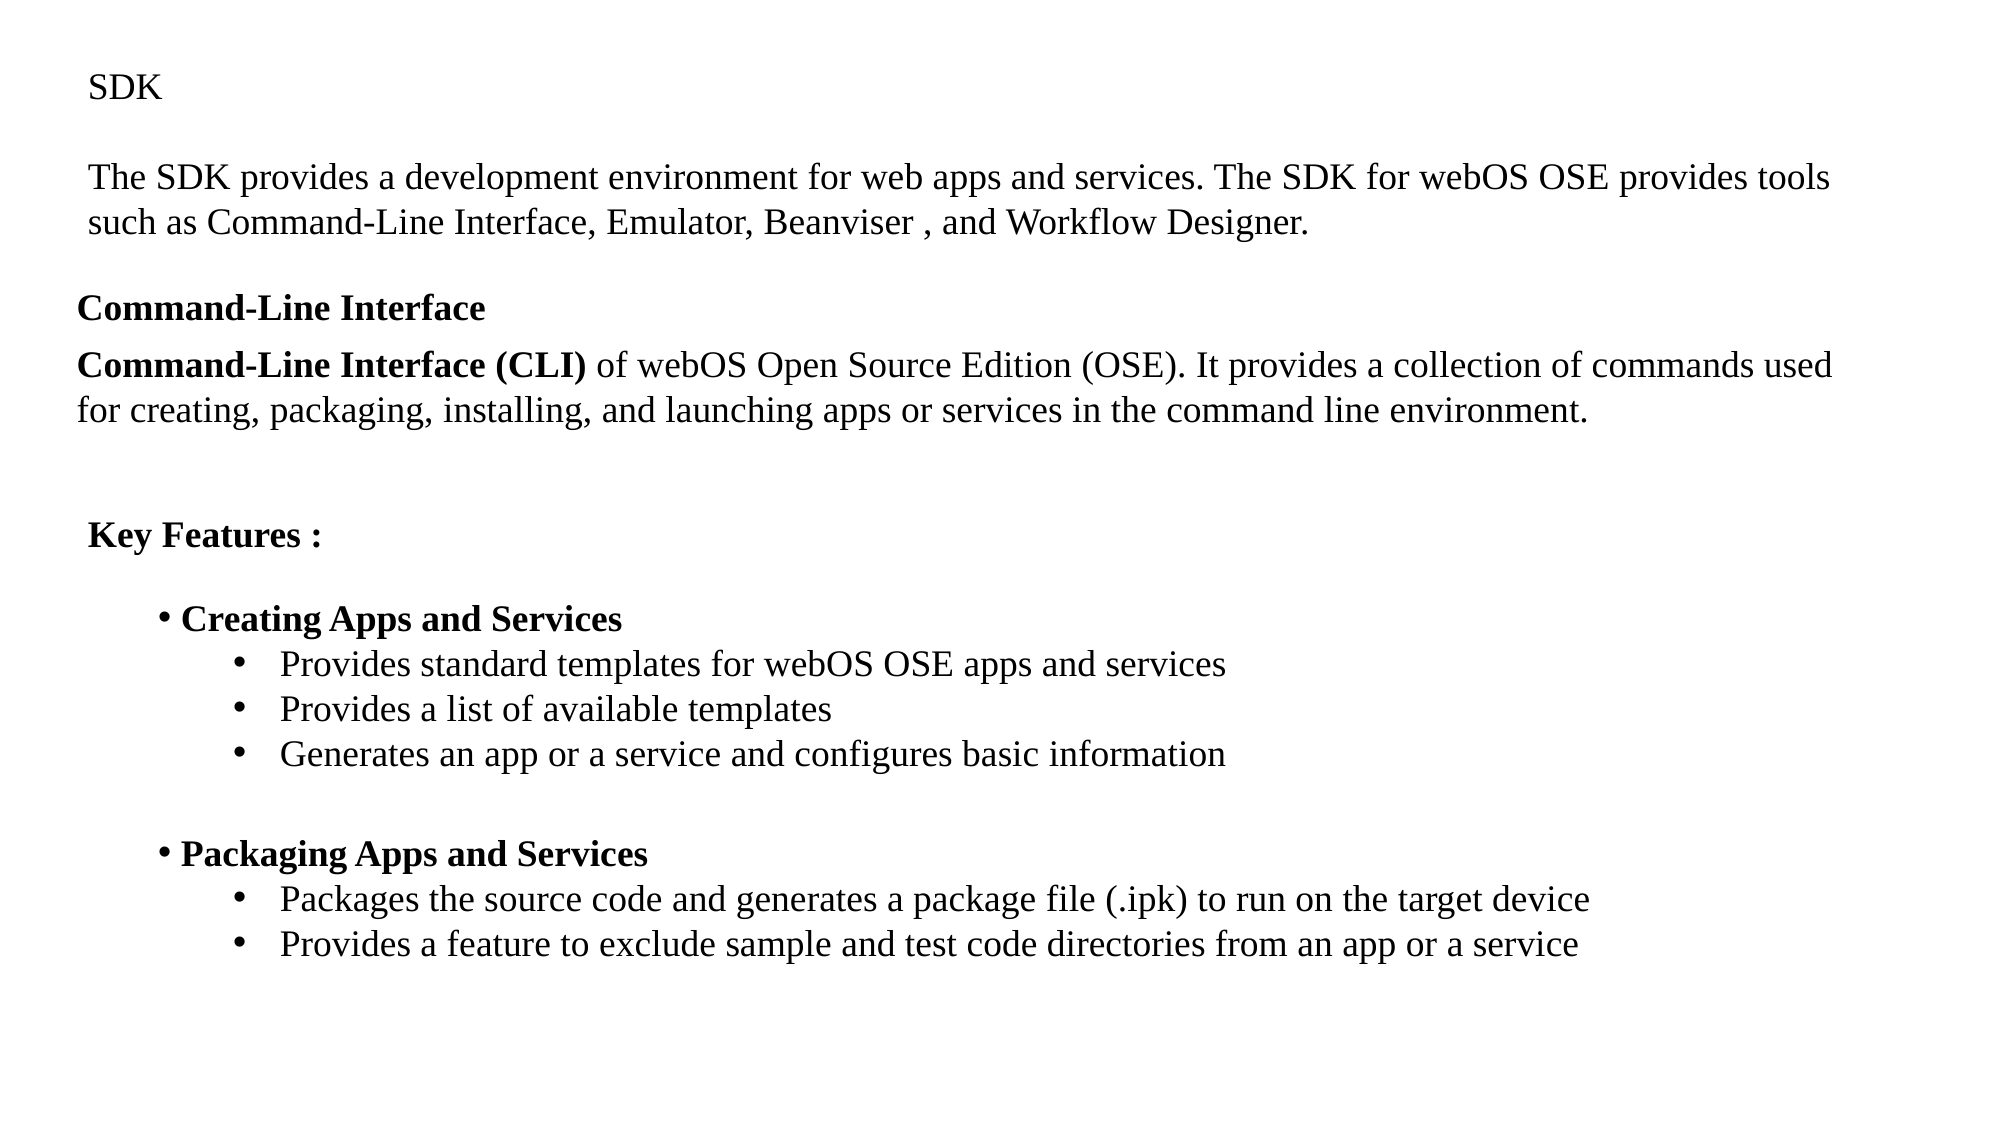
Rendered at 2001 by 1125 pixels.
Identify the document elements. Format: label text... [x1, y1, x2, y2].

text_box SDK The SDK provides a development environment for web apps and services. The SDK for webOS OSE provides tools such as Command-Line Interface, Emulator, Beanviser , and Workflow Designer. [73, 54, 1912, 249]
text_box Key Features : [73, 502, 440, 563]
text_box Command-Line Interface (CLI) of webOS Open Source Edition (OSE). It provides a collection of commands used for creating, packaging, installing, and launching apps or services in the command line environment. [61, 332, 1863, 437]
text_box Command-Line Interface [61, 275, 517, 332]
text_box Creating Apps and Services Provides standard templates for webOS OSE apps and services Provides a list of available templates Generates an app or a service and configures basic information [143, 586, 1842, 782]
text_box Packaging Apps and Services Packages the source code and generates a package file (.ipk) to run on the target device Provides a feature to exclude sample and test code directories from an app or a service [143, 821, 1944, 972]
